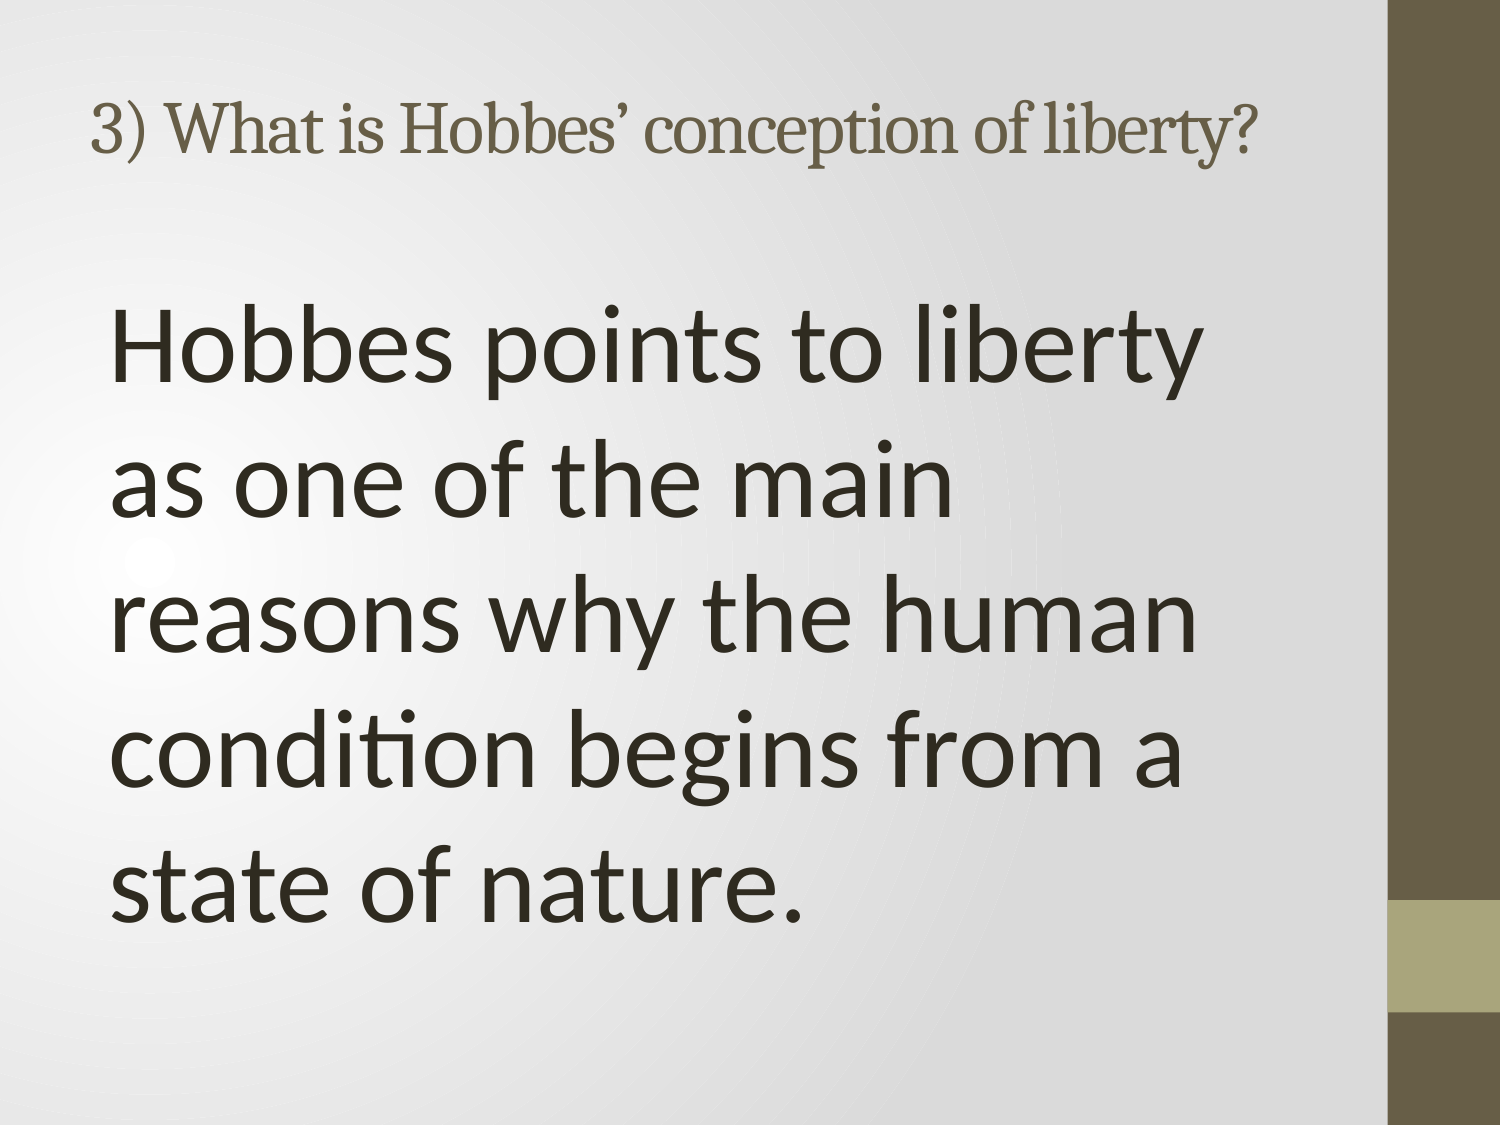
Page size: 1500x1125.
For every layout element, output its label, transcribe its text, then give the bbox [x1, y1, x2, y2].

list Hobbes points to liberty as one of the main reasons why the human condition begins from a state of nature. [75, 262, 1325, 1050]
title 3) What is Hobbes’ conception of liberty? [75, 45, 1325, 233]
